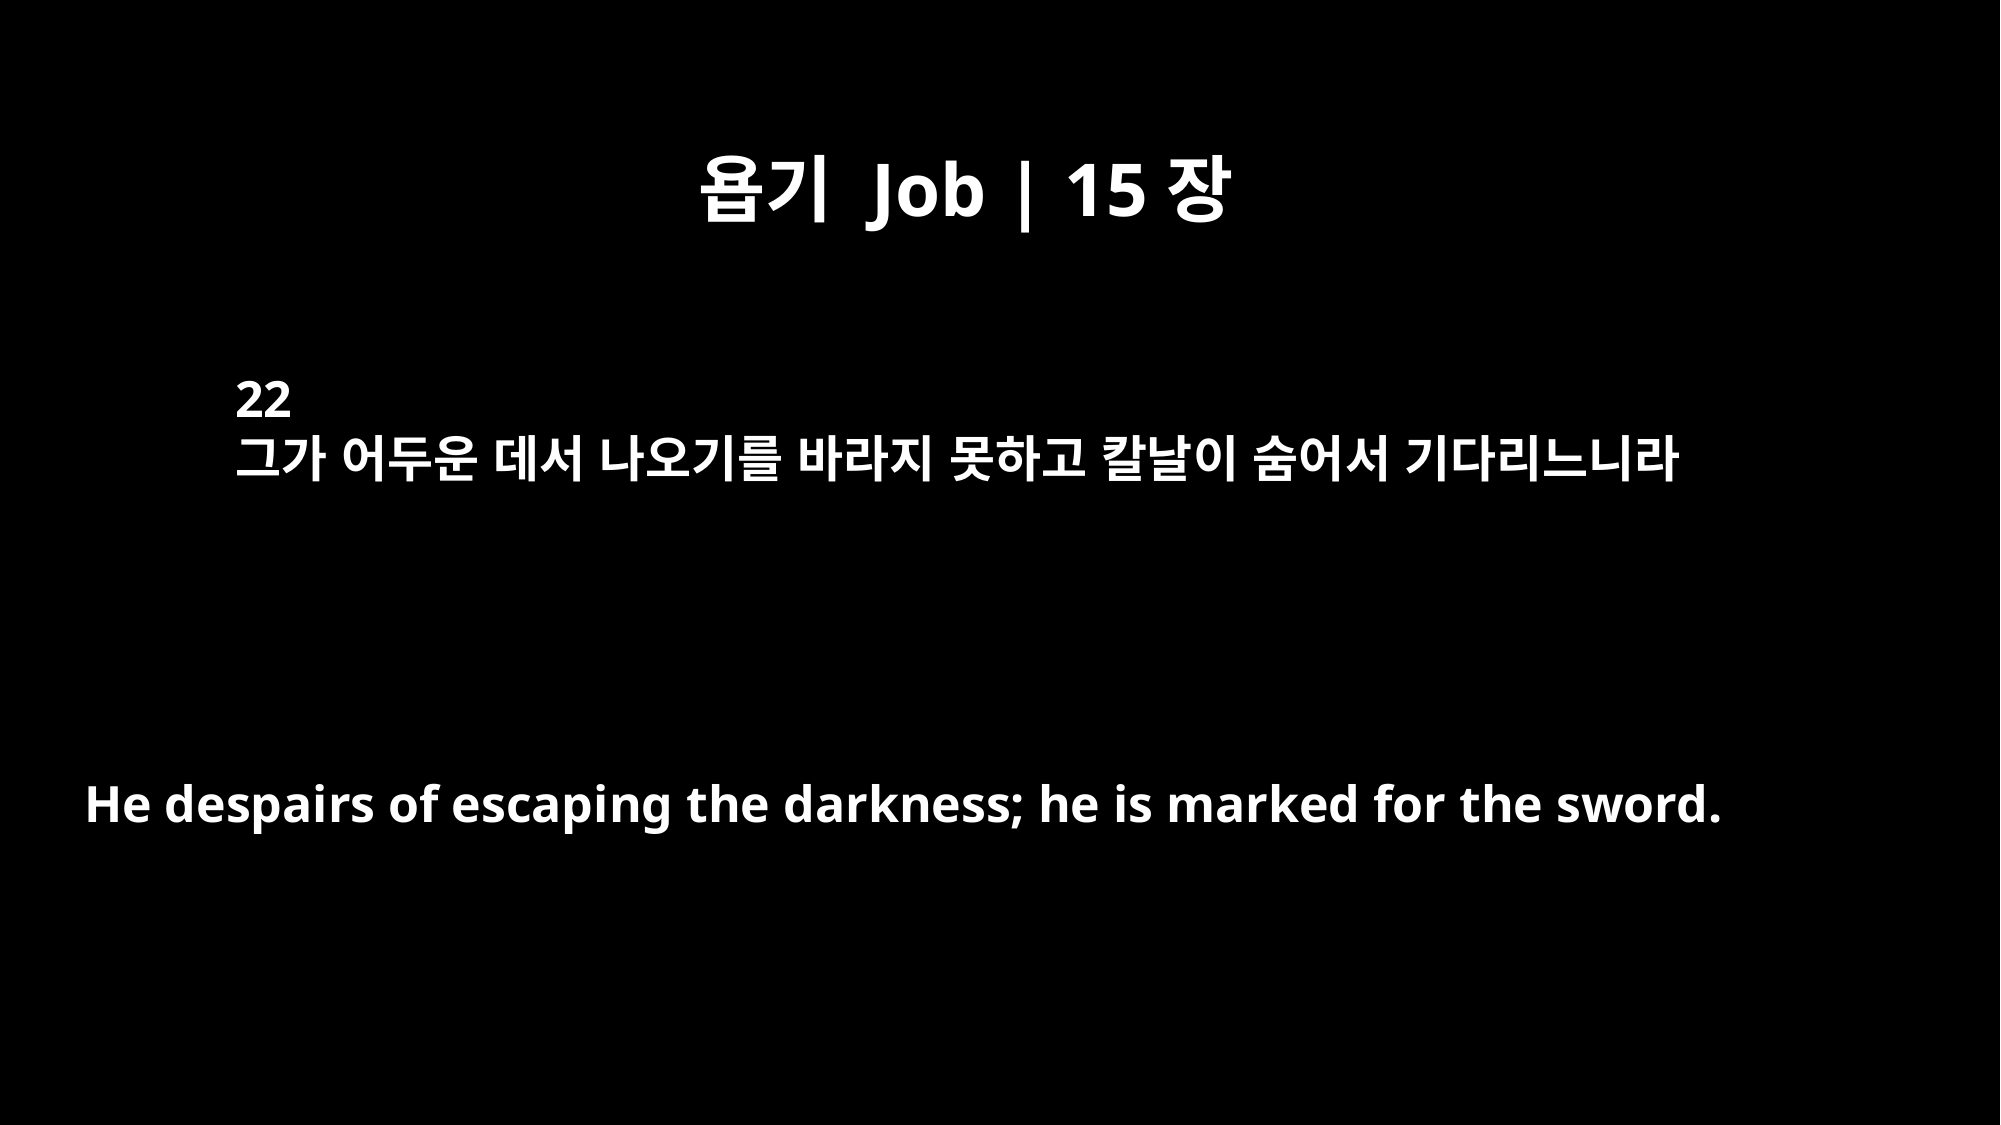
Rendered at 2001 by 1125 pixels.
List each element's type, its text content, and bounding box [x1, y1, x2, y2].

text_box 욥기 Job | 15장 [683, 136, 1249, 239]
text_box 22 그가 어두운 데서 나오기를 바라지 못하고 칼날이 숨어서 기다리느니라 [220, 359, 1697, 495]
text_box He despairs of escaping the darkness; he is marked for the sword. [69, 764, 1739, 840]
